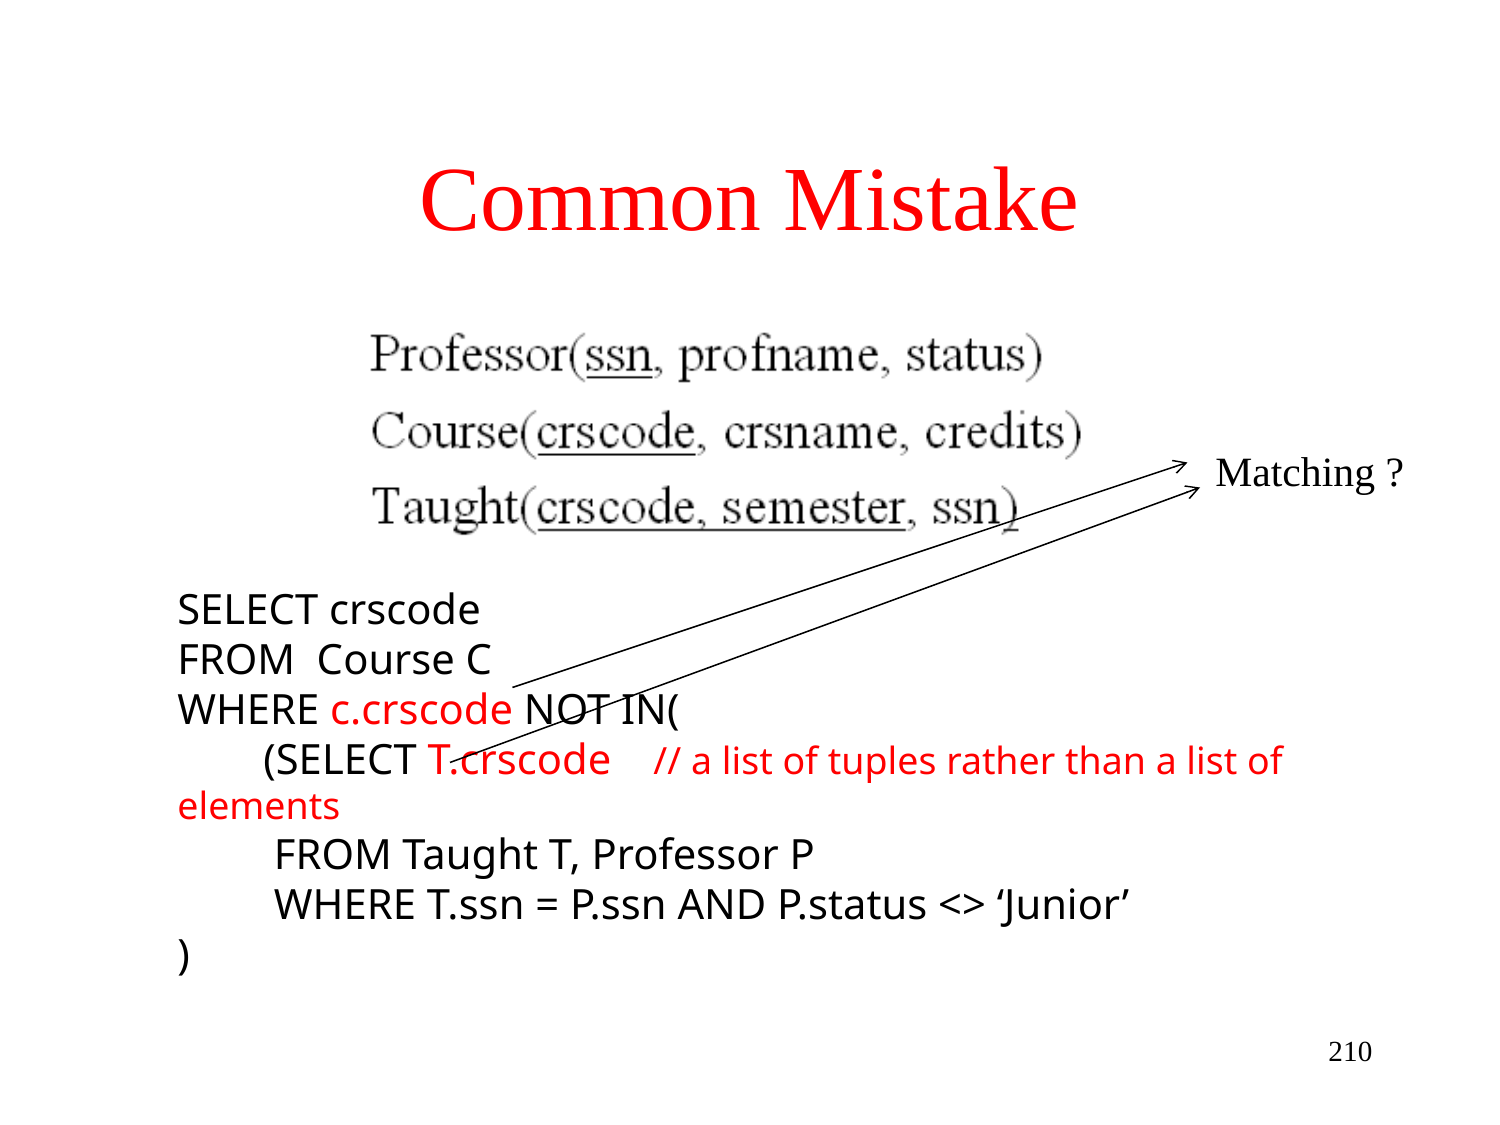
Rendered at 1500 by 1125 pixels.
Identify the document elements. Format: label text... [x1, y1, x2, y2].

picture [362, 324, 1109, 554]
text_box SELECT crscode FROM Course C WHERE c.crscode NOT IN( (SELECT T.crscode // a list of tuples rather than a list of elements FROM Taught T, Professor P WHERE T.ssn = P.ssn AND P.status <> ‘Junior’ ) [162, 575, 1400, 985]
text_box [449, 487, 1201, 763]
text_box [512, 462, 1188, 485]
text_box Matching ? [1200, 437, 1420, 503]
slide_number 210 [1074, 1024, 1388, 1101]
title Common Mistake [112, 99, 1388, 288]
